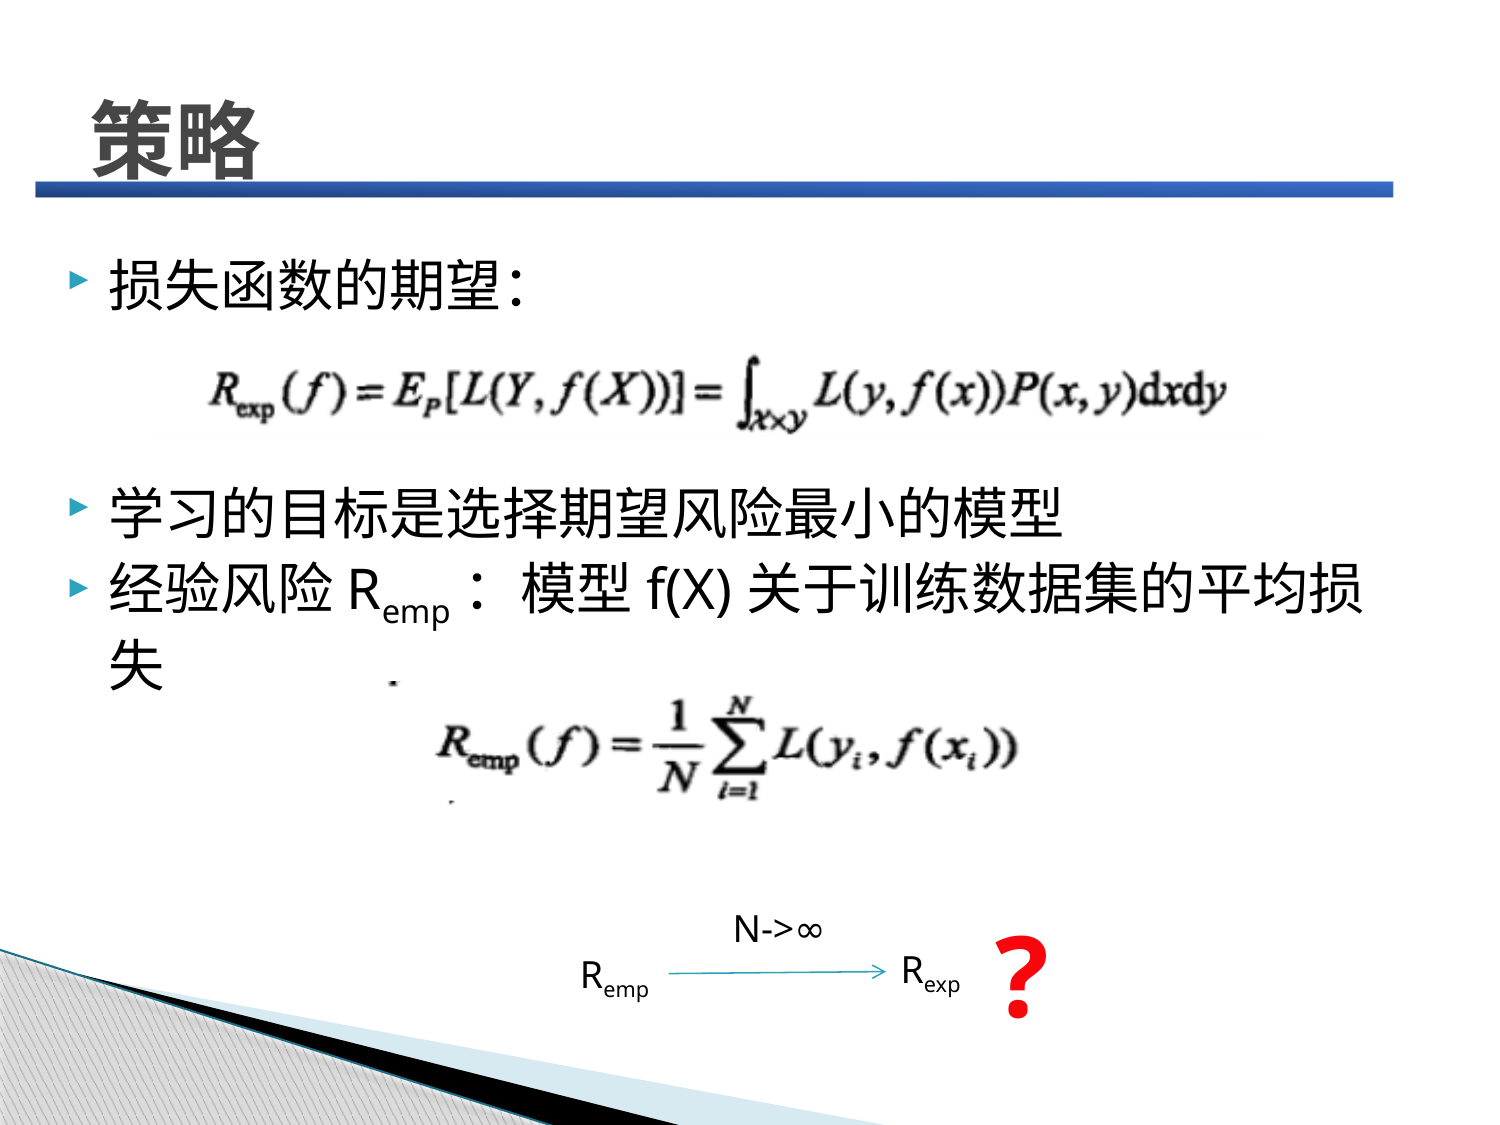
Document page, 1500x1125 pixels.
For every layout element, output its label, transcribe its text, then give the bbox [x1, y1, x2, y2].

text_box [560, 897, 981, 1005]
picture [144, 334, 1269, 449]
picture [31, 158, 75, 212]
title 策略 [75, 45, 1425, 233]
picture [387, 681, 1064, 815]
list 损失函数的期望： 学习的目标是选择期望风险最小的模型 经验风险Remp：模型f(X)关于训练数据集的平均损失 [33, 243, 1425, 986]
text_box ? [980, 897, 1059, 1048]
